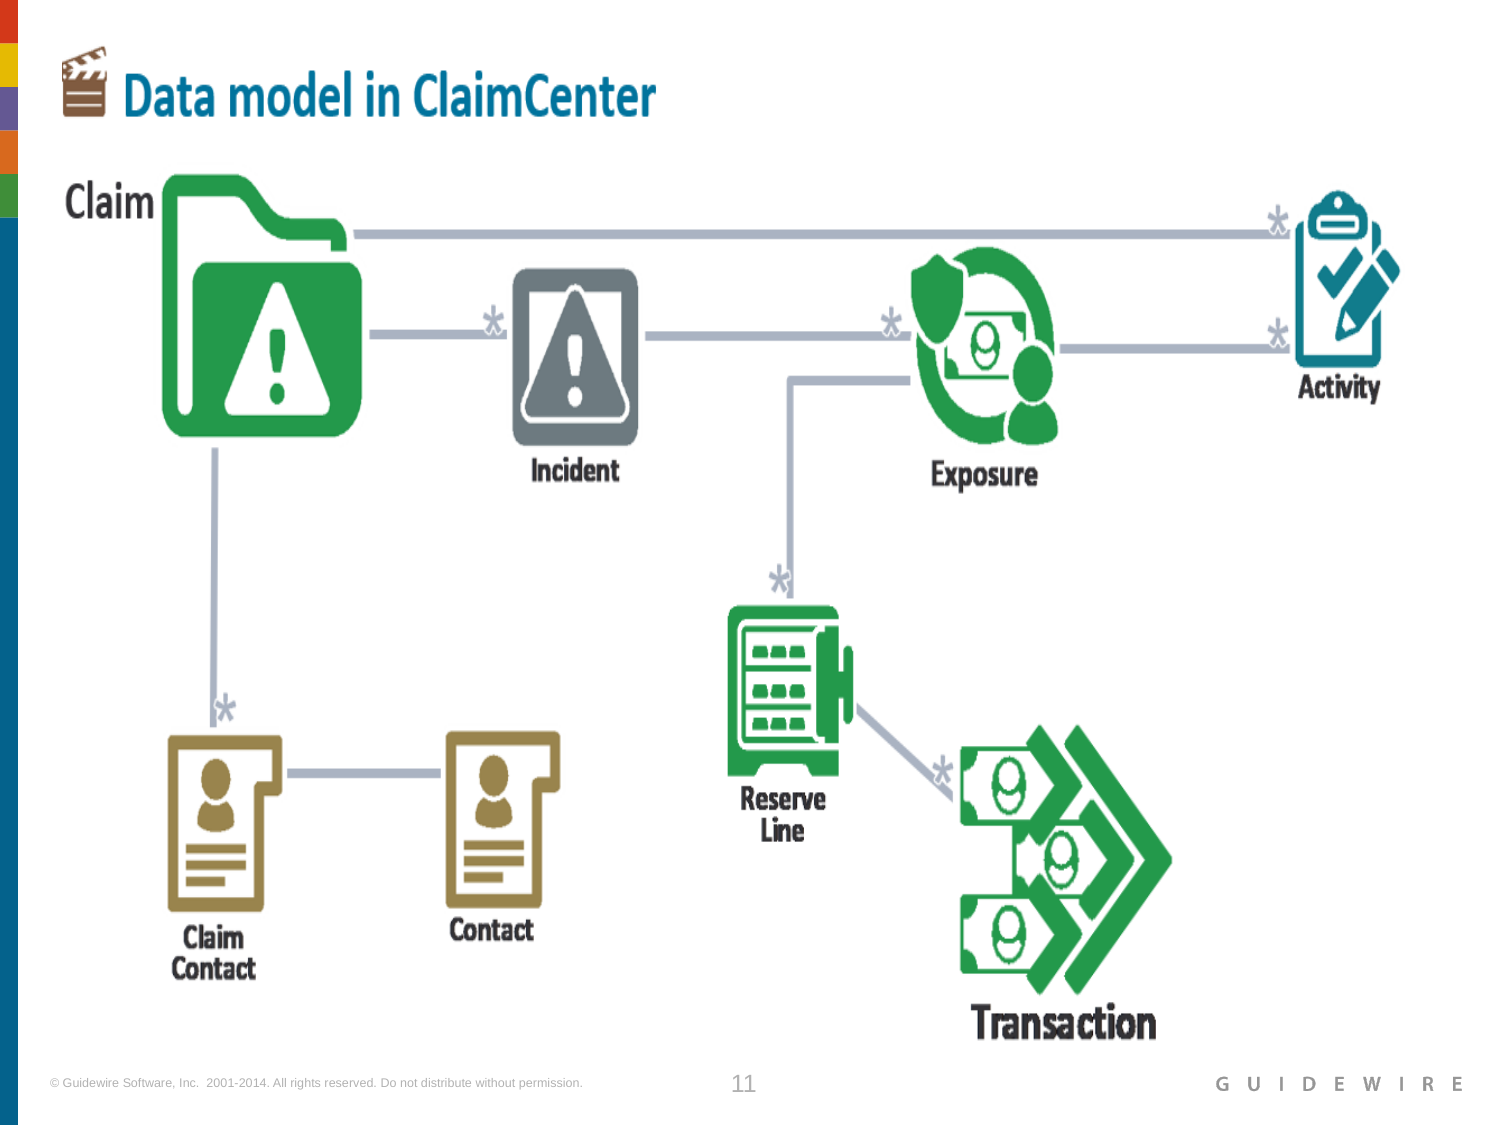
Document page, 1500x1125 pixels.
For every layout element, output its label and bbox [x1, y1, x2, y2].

picture [1215, 1073, 1480, 1096]
list [62, 11, 1463, 1063]
